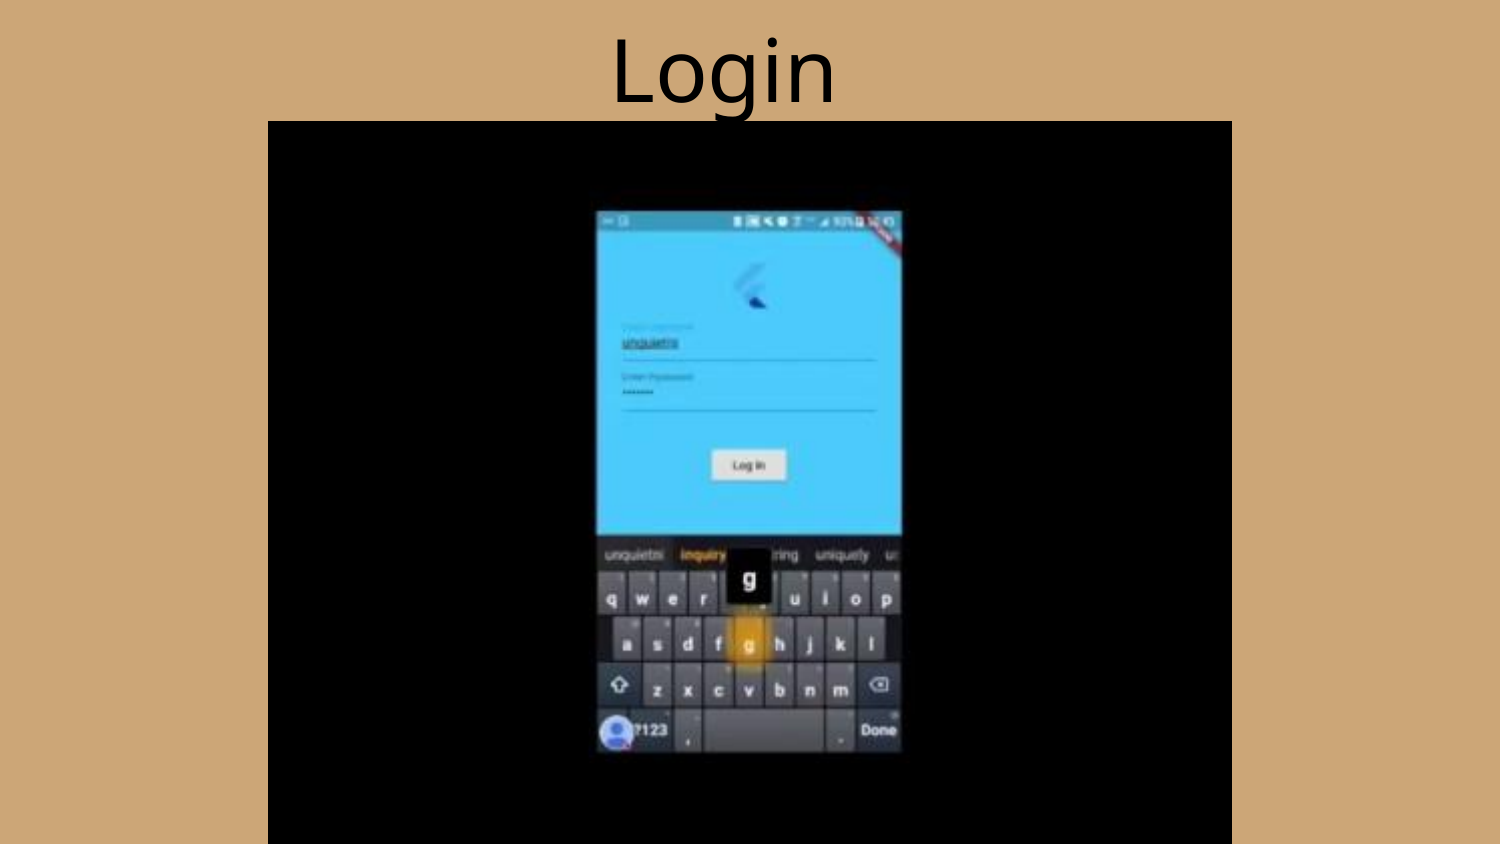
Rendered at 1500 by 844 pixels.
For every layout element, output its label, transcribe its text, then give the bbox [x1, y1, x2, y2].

text_box Login [594, 0, 906, 119]
picture [268, 121, 1232, 844]
